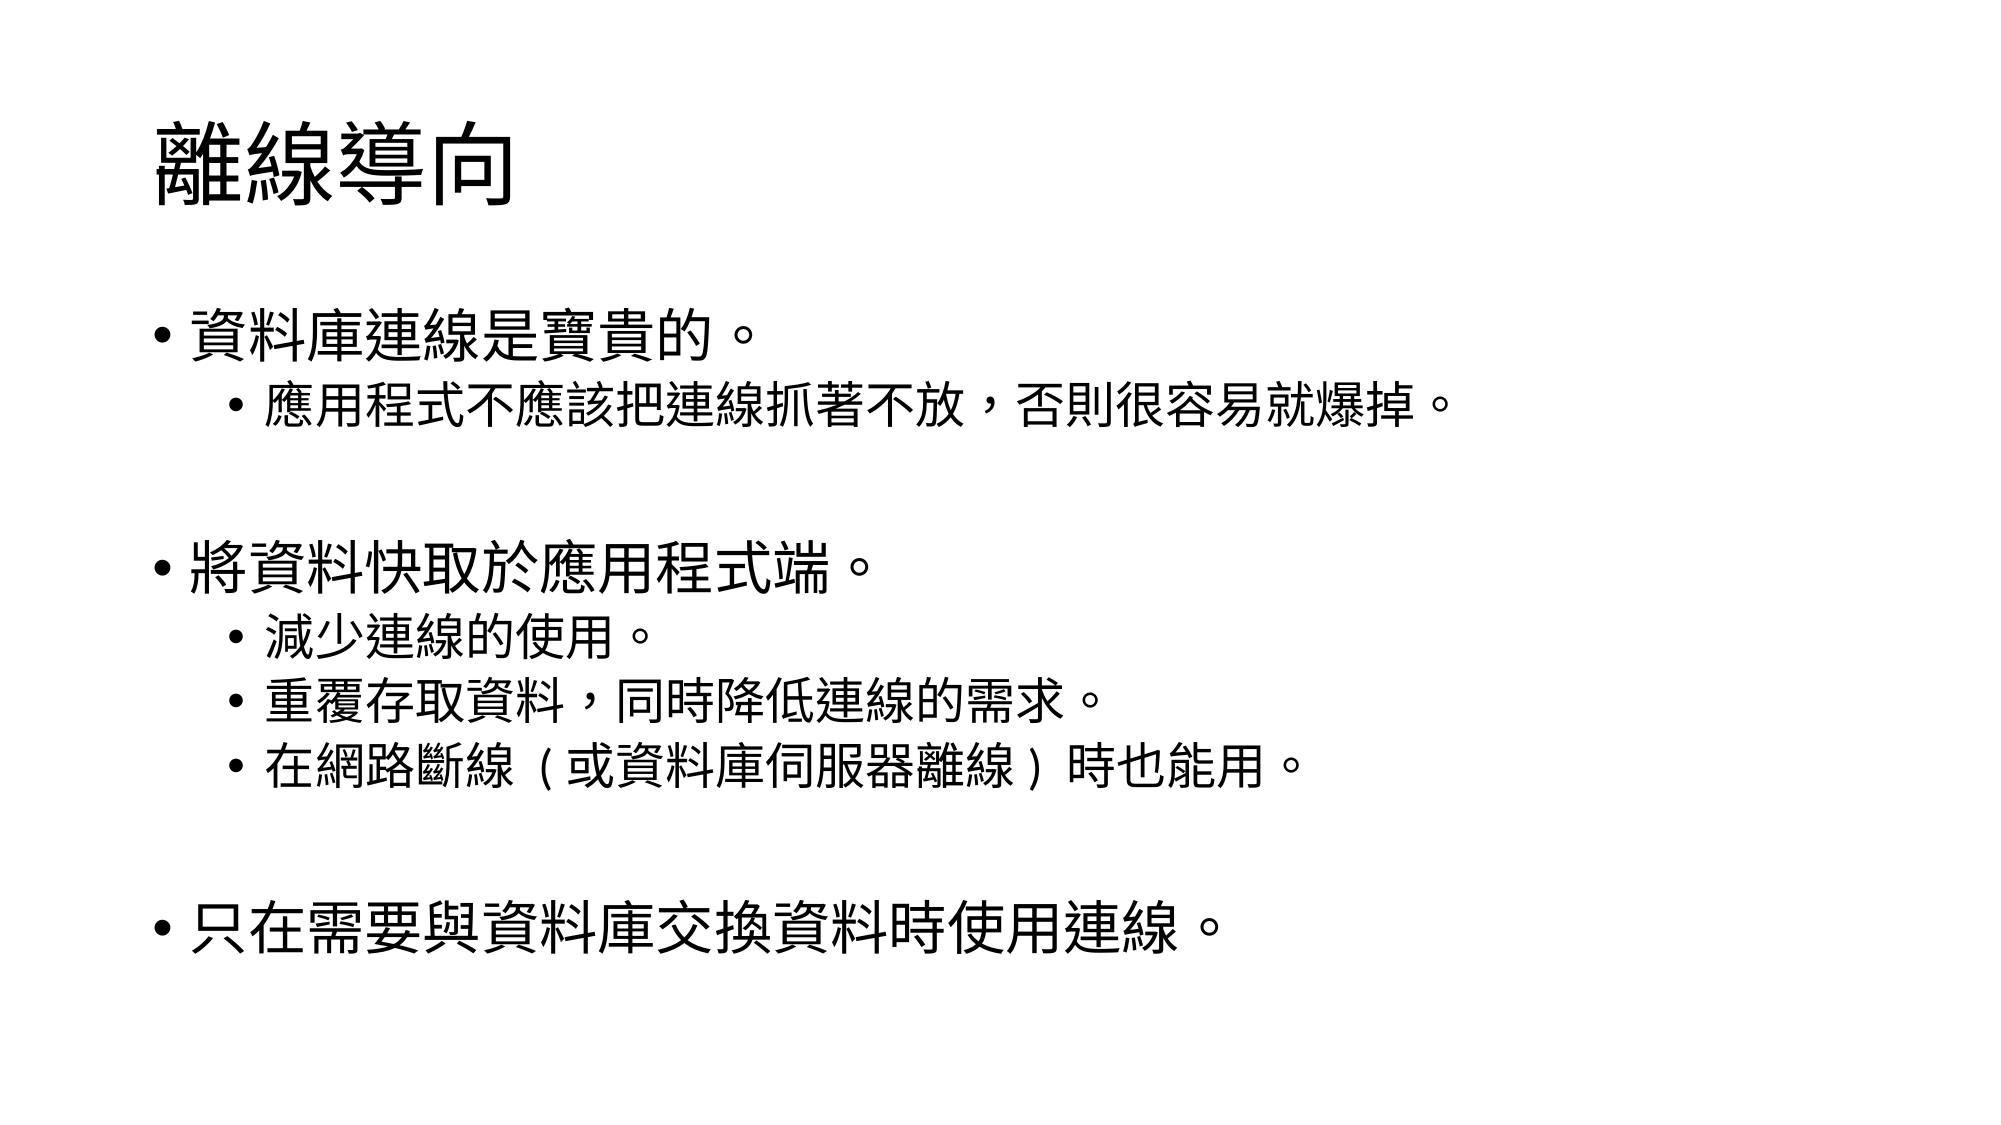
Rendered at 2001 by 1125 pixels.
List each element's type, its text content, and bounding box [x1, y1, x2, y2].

list 資料庫連線是寶貴的。 應用程式不應該把連線抓著不放，否則很容易就爆掉。 將資料快取於應用程式端。 減少連線的使用。 重覆存取資料，同時降低連線的需求。 在網路斷線 (或資料庫伺服器離線) 時也能用。 只在需要與資料庫交換資料時使用連線。 [137, 299, 1863, 1014]
title 離線導向 [137, 59, 1863, 278]
